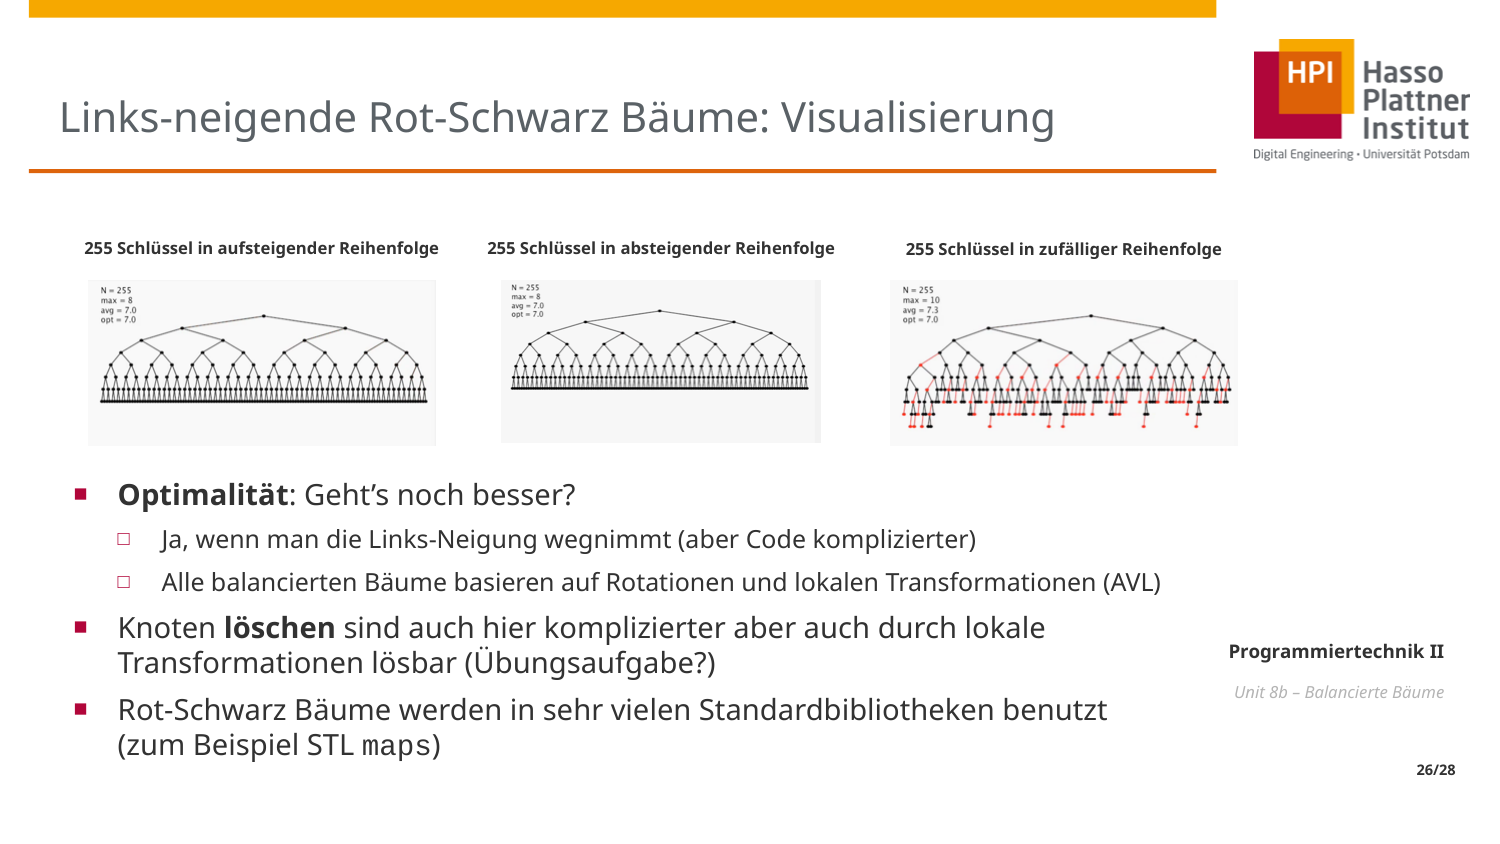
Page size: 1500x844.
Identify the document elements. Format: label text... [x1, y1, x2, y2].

text_box 255 Schlüssel in aufsteigender Reihenfolge [102, 216, 422, 278]
picture [88, 279, 437, 446]
text_box 255 Schlüssel in absteigender Reihenfolge [501, 216, 821, 279]
title Links-neigende Rot-Schwarz Bäume: Visualisierung [58, 17, 1187, 170]
list Optimalität: Geht’s noch besser? Ja, wenn man die Links-Neigung wegnimmt (aber Code komplizierter) Alle balancierten Bäume basieren auf Rotationen und lokalen Transformationen (AVL) Knoten löschen sind auch hier komplizierter aber auch durch lokale Transformationen lösbar (Übungsaufgabe?) Rot-Schwarz Bäume werden in sehr vielen Standardbibliotheken benutzt (zum Beispiel STL maps) [58, 469, 1187, 788]
picture [1254, 39, 1470, 161]
picture [890, 280, 1239, 446]
text_box 255 Schlüssel in zufälliger Reihenfolge [904, 216, 1224, 278]
picture [501, 279, 822, 443]
